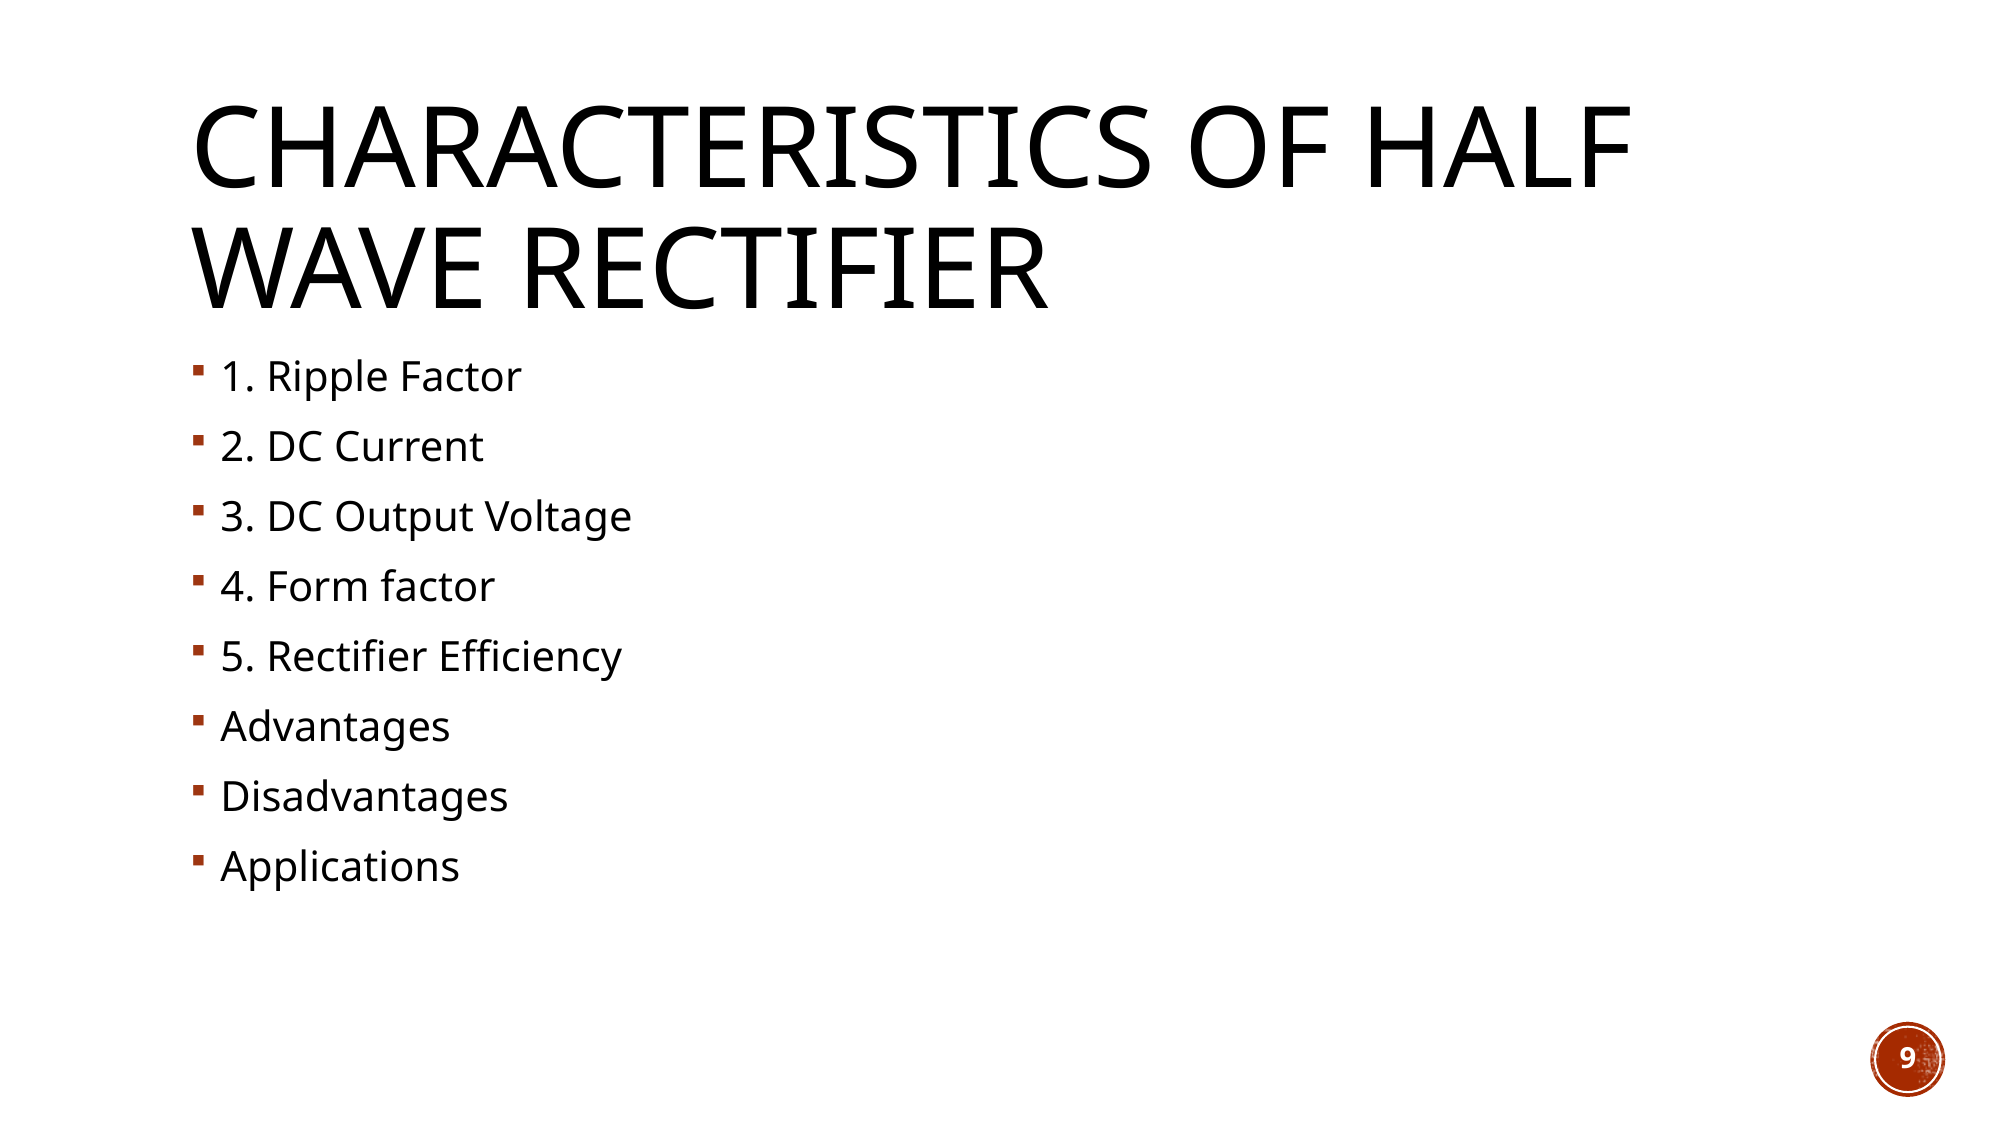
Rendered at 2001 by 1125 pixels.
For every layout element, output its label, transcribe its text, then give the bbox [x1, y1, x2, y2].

list 1. Ripple Factor 2. DC Current 3. DC Output Voltage 4. Form factor 5. Rectifier Efficiency Advantages Disadvantages Applications [175, 348, 1826, 1013]
title Characteristics of Half Wave Rectifier [175, 79, 1826, 344]
slide_number 9 [1855, 1028, 1961, 1089]
